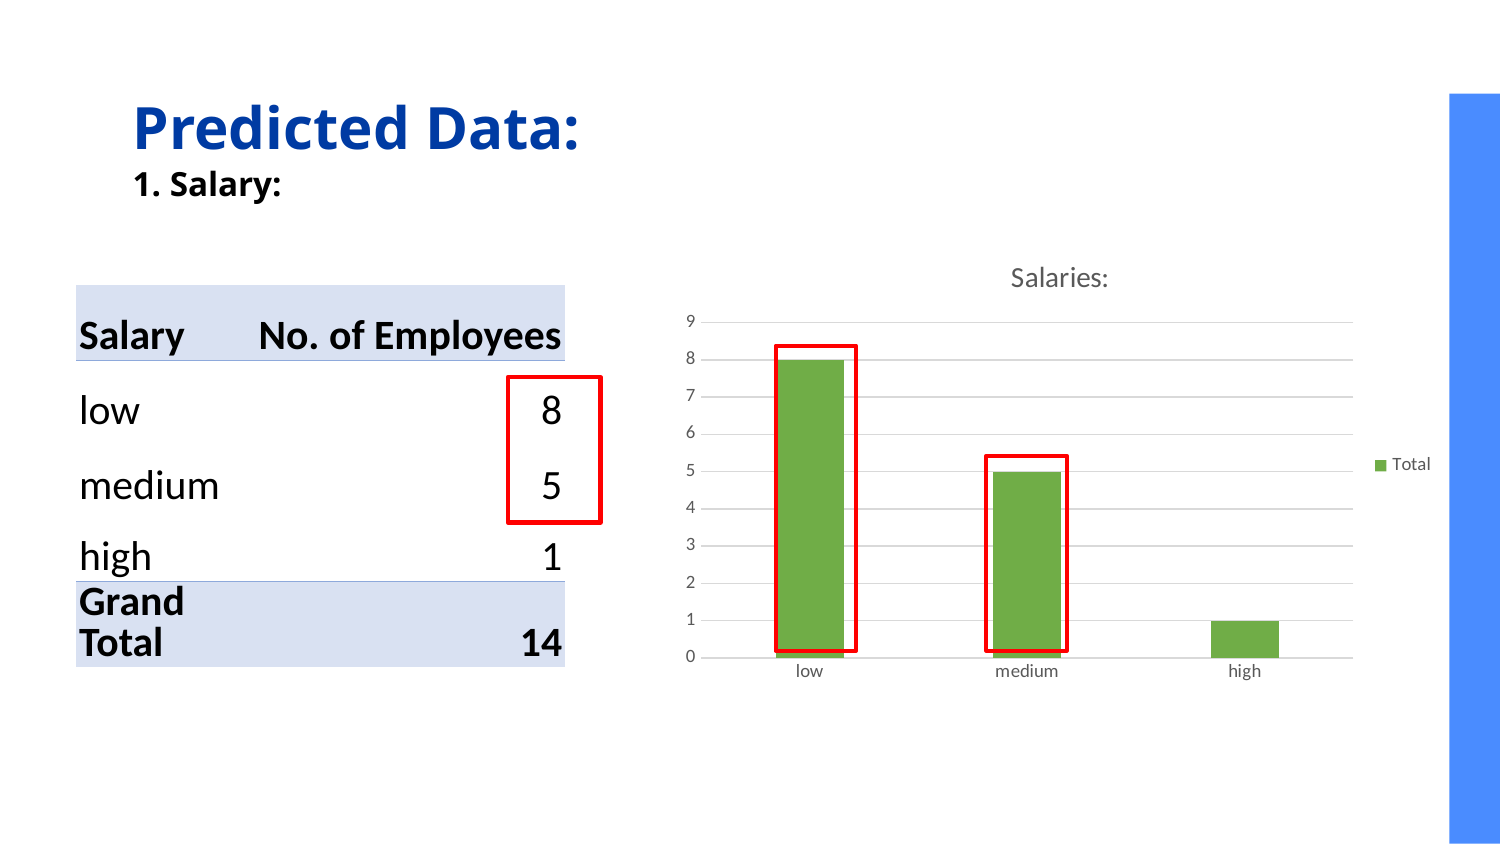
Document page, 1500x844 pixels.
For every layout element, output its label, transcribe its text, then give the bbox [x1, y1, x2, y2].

table_cell 14 [256, 582, 565, 667]
table_cell 1 [256, 510, 565, 581]
table_cell 8 [256, 361, 565, 435]
table_cell low [76, 361, 256, 435]
text_box 1. Salary: [117, 159, 1014, 206]
table_header No. of Employees [256, 285, 565, 360]
table_cell high [76, 510, 256, 581]
chart [669, 239, 1451, 692]
title Predicted Data: [117, 76, 1383, 183]
table_cell Grand Total [76, 582, 256, 667]
text_box [565, 375, 603, 525]
table_header Salary [76, 285, 256, 360]
table_cell medium [76, 435, 256, 510]
table_cell 5 [256, 435, 565, 510]
